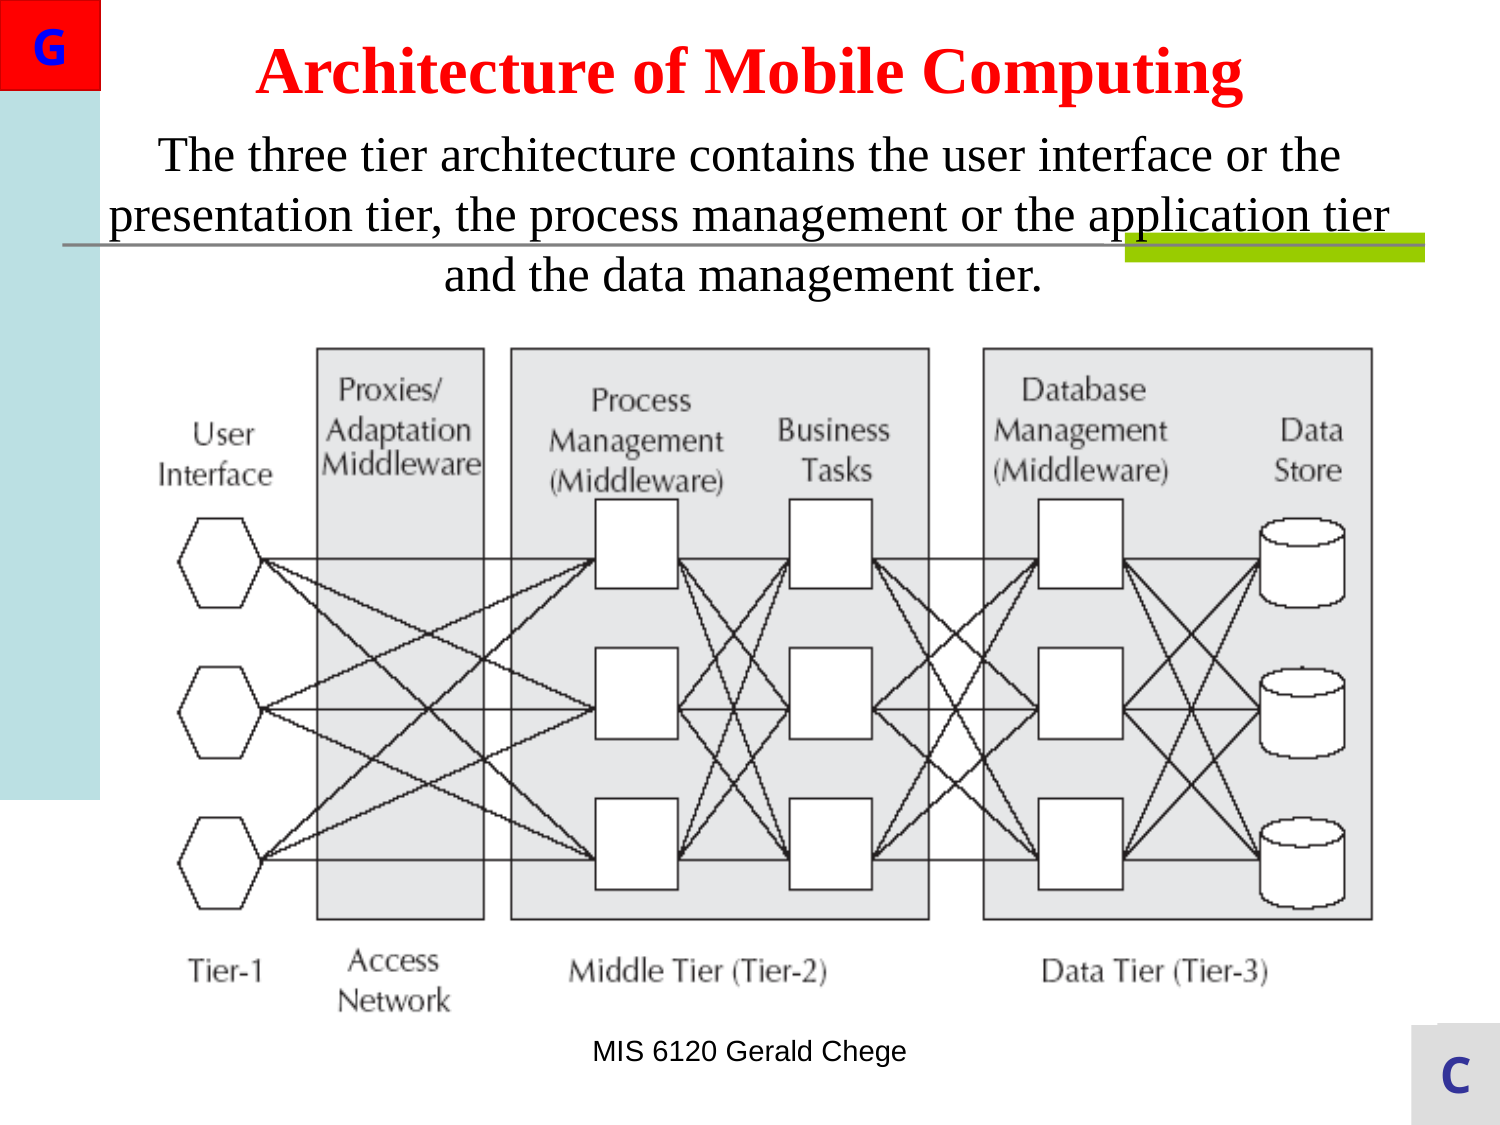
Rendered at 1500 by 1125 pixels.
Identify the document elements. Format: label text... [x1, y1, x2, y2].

picture [123, 308, 1438, 1025]
footer MIS 6120 Gerald Chege [512, 1033, 988, 1103]
text_box Architecture of Mobile Computing [74, 19, 1425, 113]
text_box The three tier architecture contains the user interface or the presentation tier, the process management or the application tier and the data management tier. [62, 113, 1438, 309]
